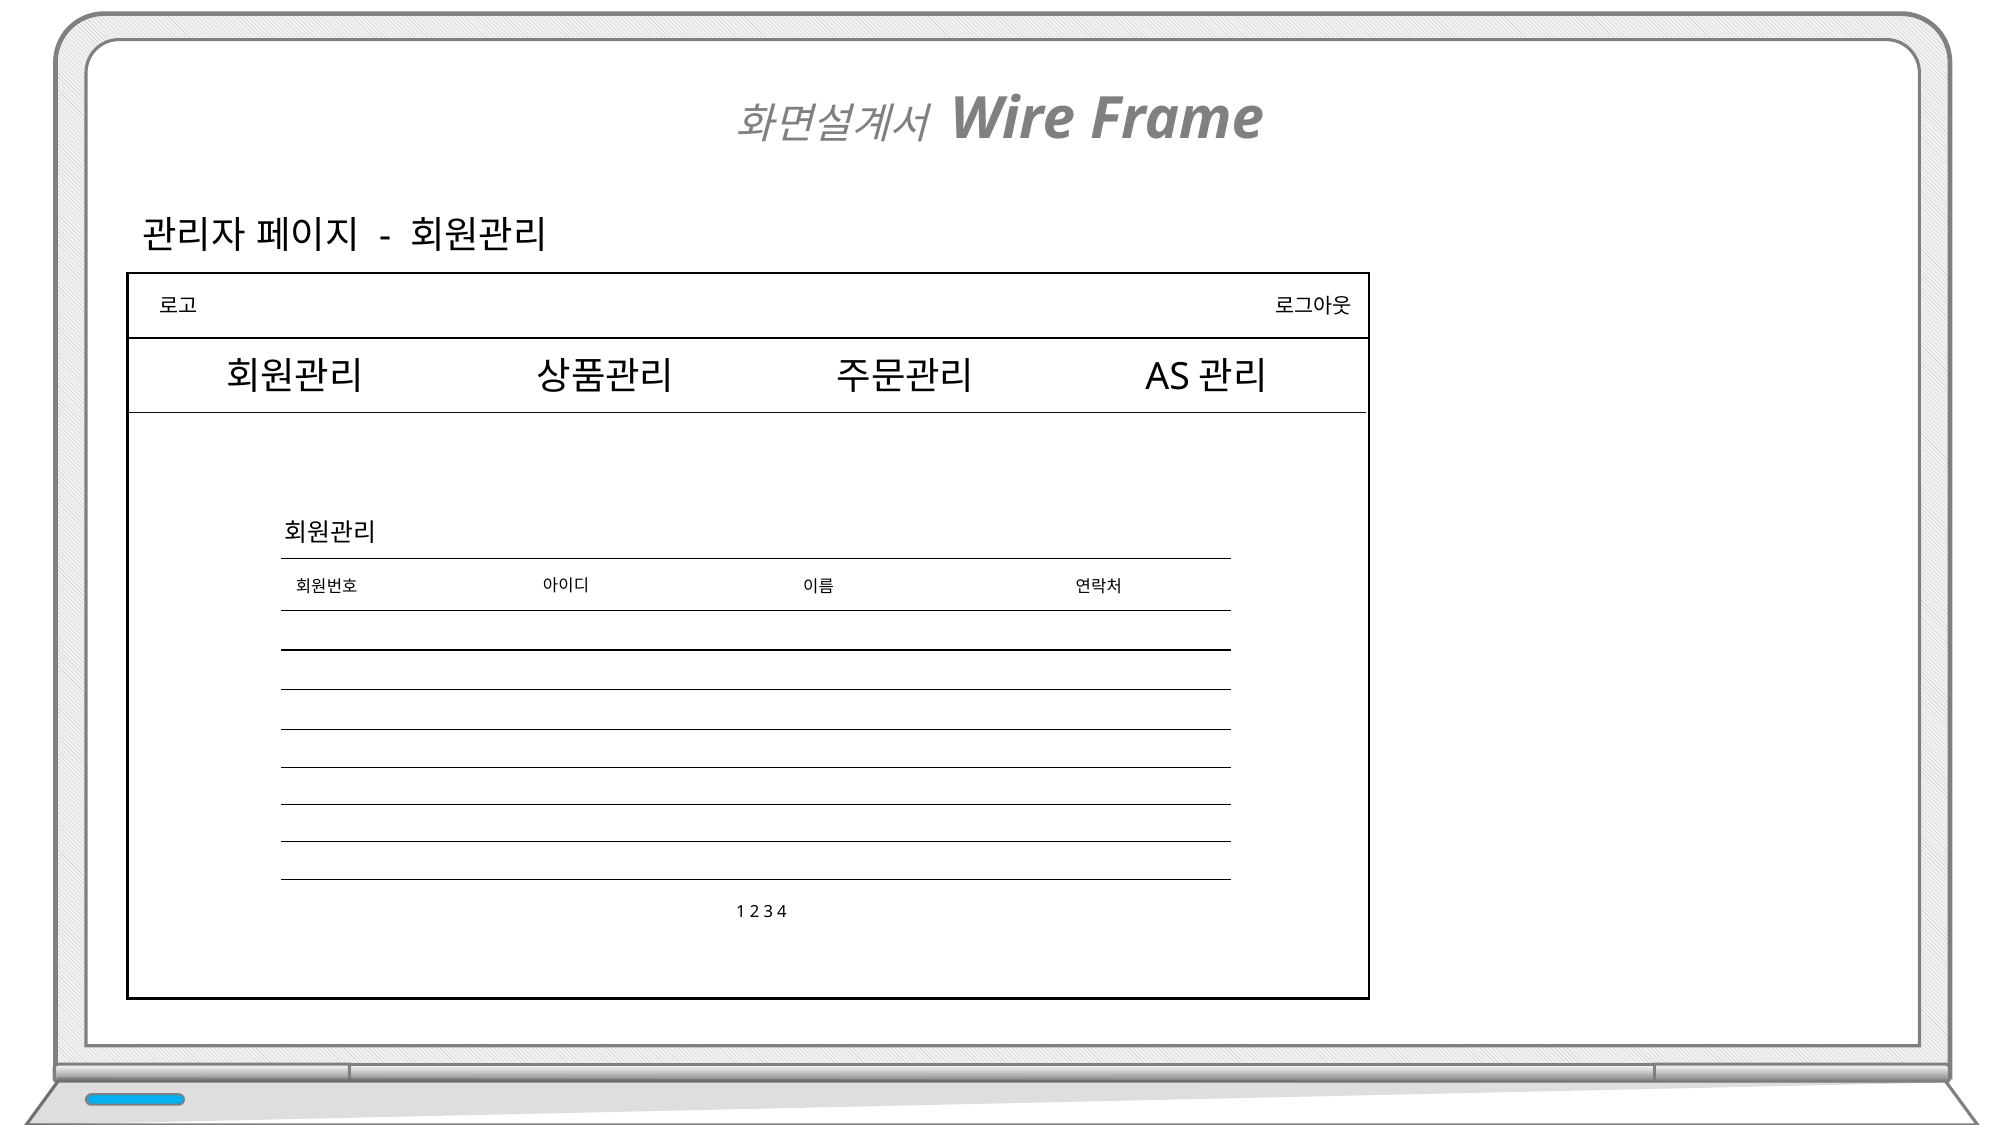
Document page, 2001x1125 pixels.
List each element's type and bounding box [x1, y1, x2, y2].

text_box [24, 13, 1978, 1125]
